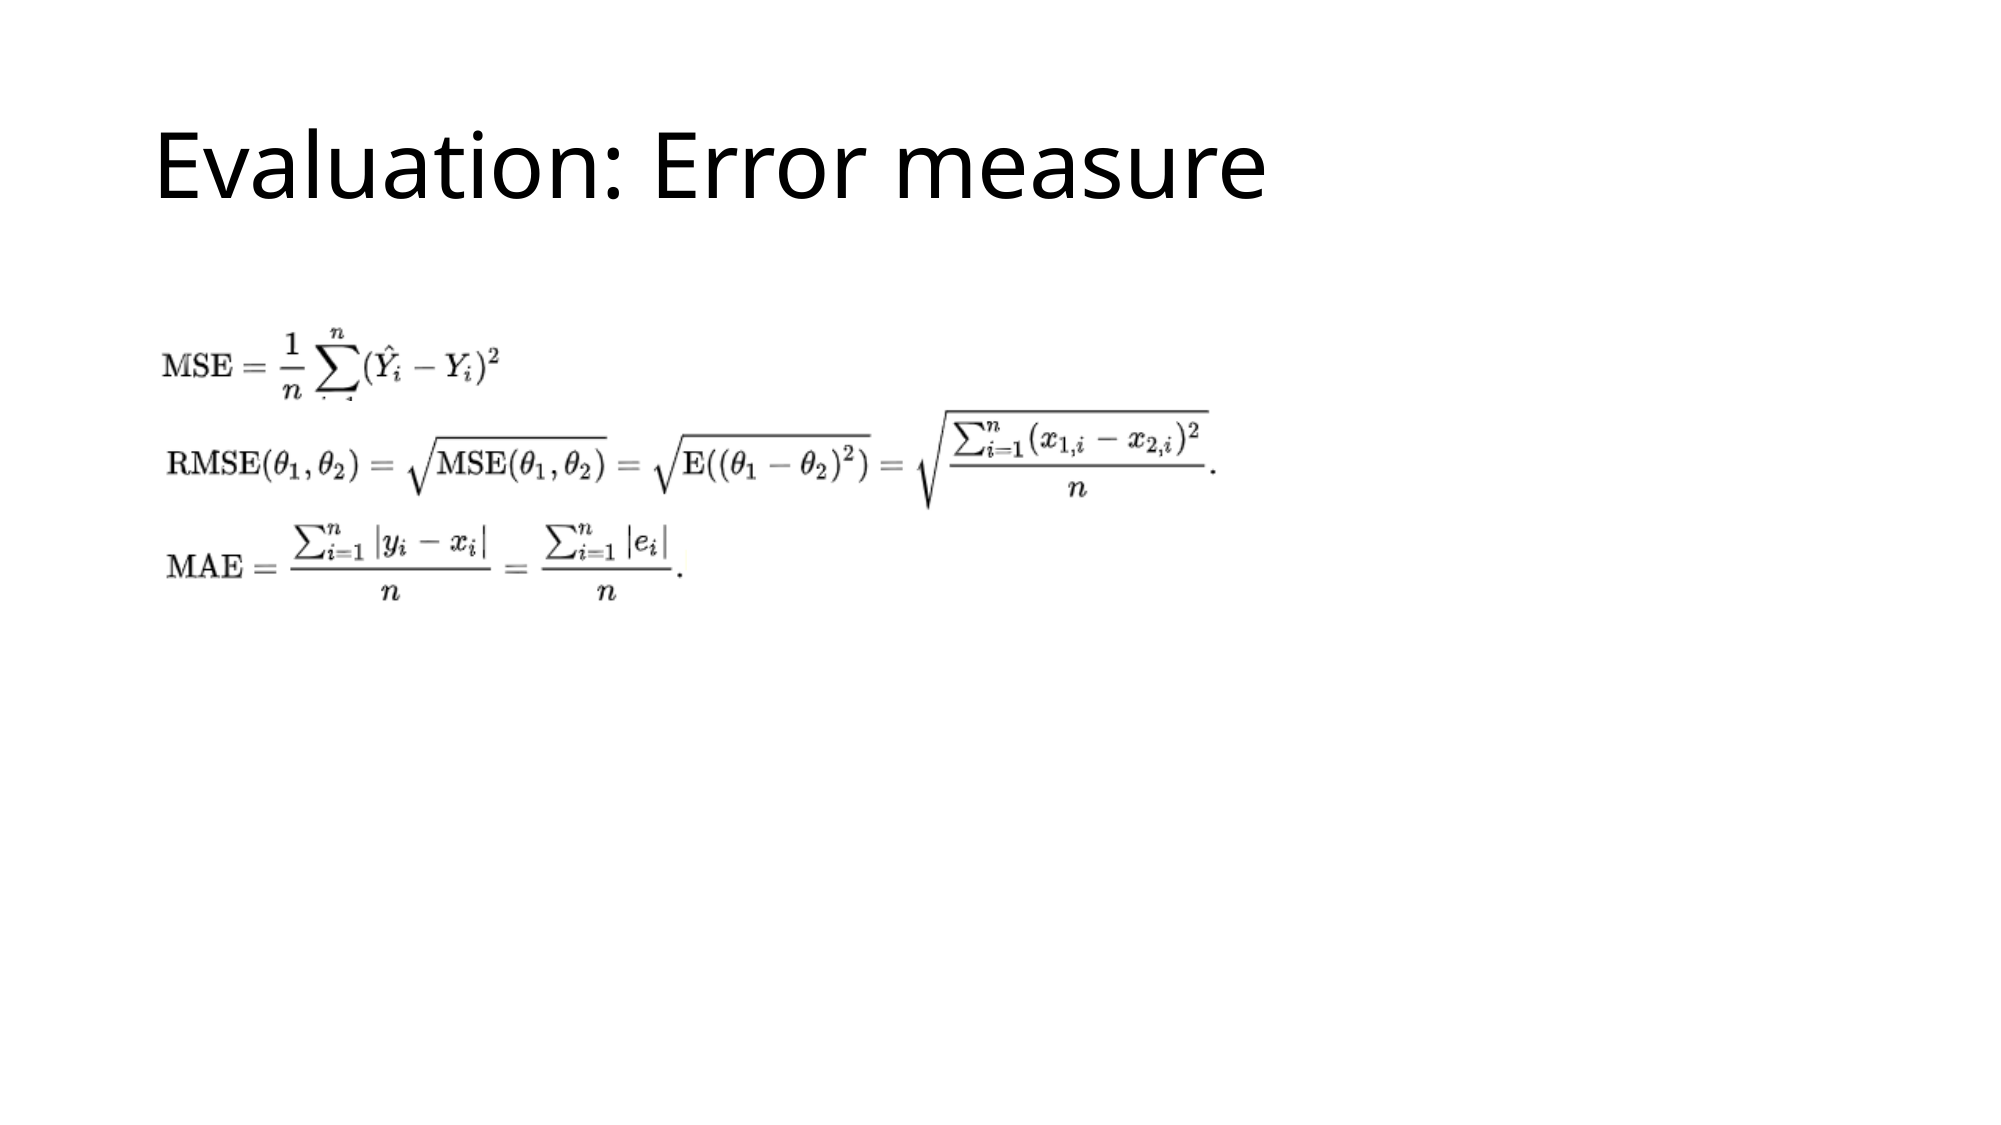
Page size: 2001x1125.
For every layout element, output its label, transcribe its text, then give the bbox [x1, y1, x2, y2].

picture [137, 301, 1225, 618]
title Evaluation: Error measure [137, 59, 1863, 278]
